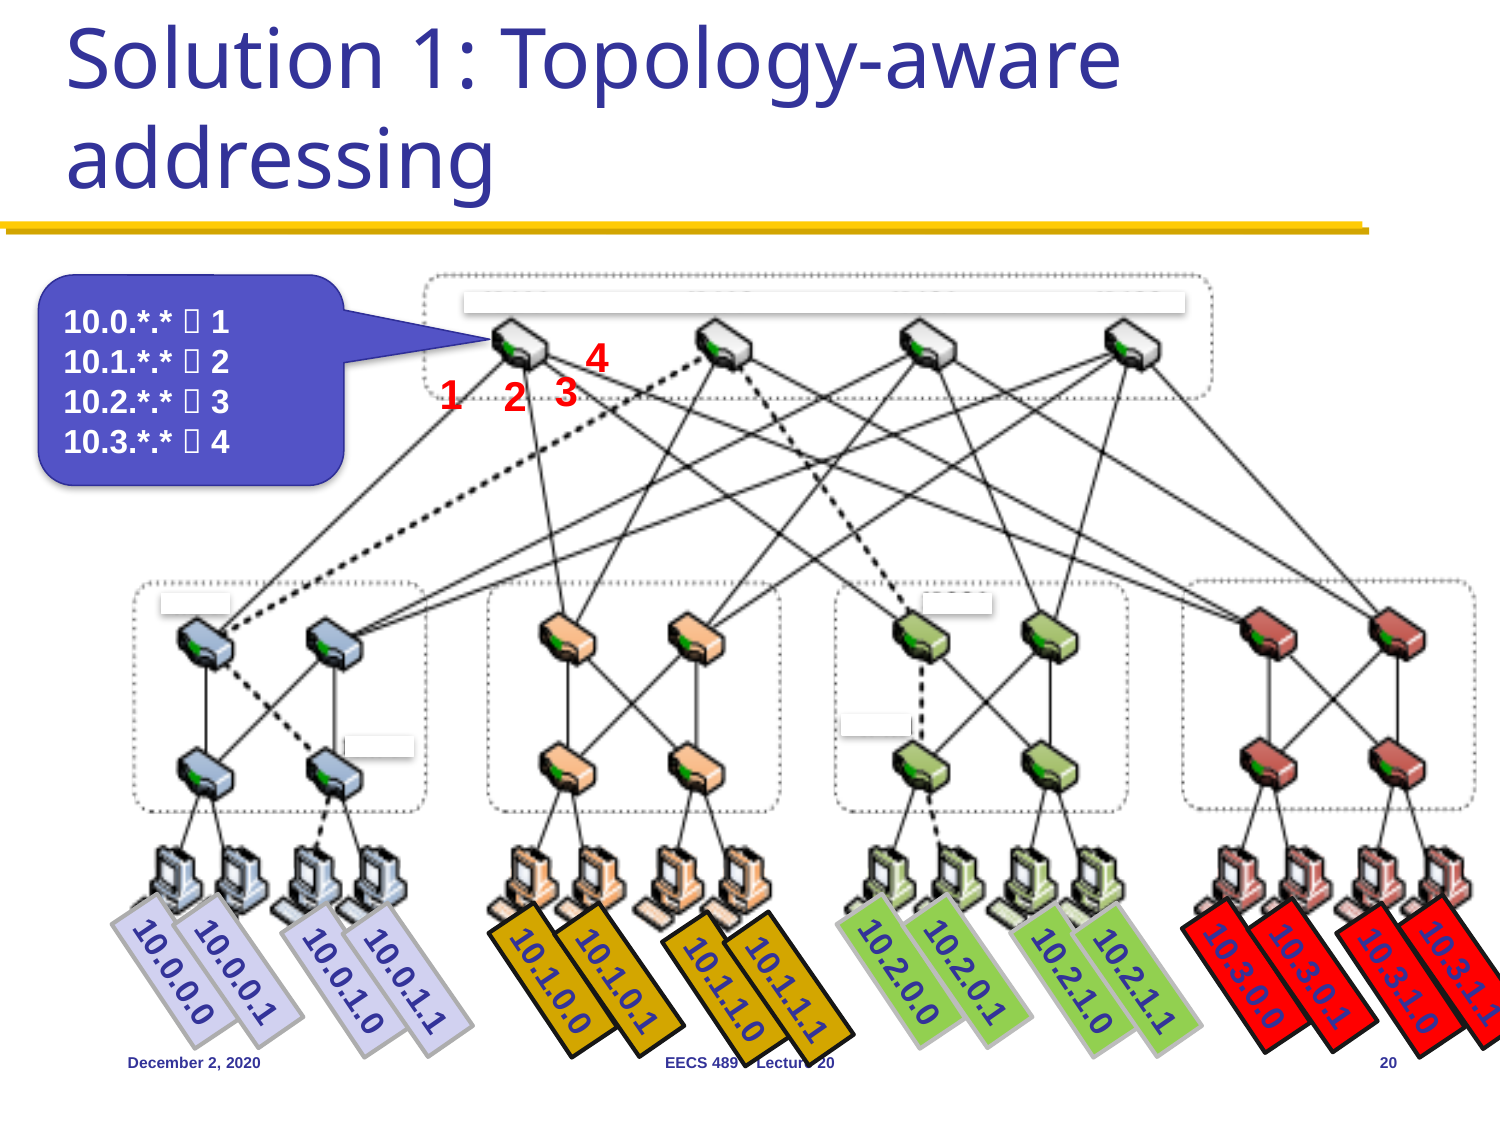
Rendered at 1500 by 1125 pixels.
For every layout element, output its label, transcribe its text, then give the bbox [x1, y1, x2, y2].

slide_number 20 [1312, 1024, 1413, 1101]
text_box 10.1.1.0 [662, 946, 776, 1024]
text_box 10.3.1.1 [1409, 945, 1500, 1051]
text_box 10.1.0.1 [559, 946, 686, 1024]
title Solution 1: Topology-aware addressing [49, 24, 1451, 213]
text_box 10.0.0.0 [123, 946, 237, 1024]
text_box 10.0.0.1 [185, 946, 306, 1024]
text_box 10.0.1.0 [287, 946, 402, 1024]
text_box 10.3.0.1 [1256, 946, 1380, 1026]
text_box 10.1.1.1 [723, 946, 849, 1024]
text_box 10.2.0.0 [848, 946, 965, 1024]
text_box 10.1.0.0 [494, 946, 613, 1024]
text_box 10.0.1.1 [348, 946, 475, 1059]
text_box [108, 145, 1482, 937]
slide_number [112, 1024, 426, 1101]
footer EECS 489 – Lecture 20 [512, 1024, 988, 1101]
text_box 10.2.0.1 [914, 946, 1035, 1050]
text_box 10.2.1.0 [1016, 946, 1136, 1060]
text_box 10.3.1.0 [1342, 946, 1466, 1060]
text_box 10.2.1.1 [1077, 946, 1204, 1059]
text_box 10.0.*.*  1 10.1.*.*  2 10.2.*.*  3 10.3.*.*  4 [37, 274, 103, 487]
text_box 10.3.0.0 [1191, 946, 1311, 1055]
